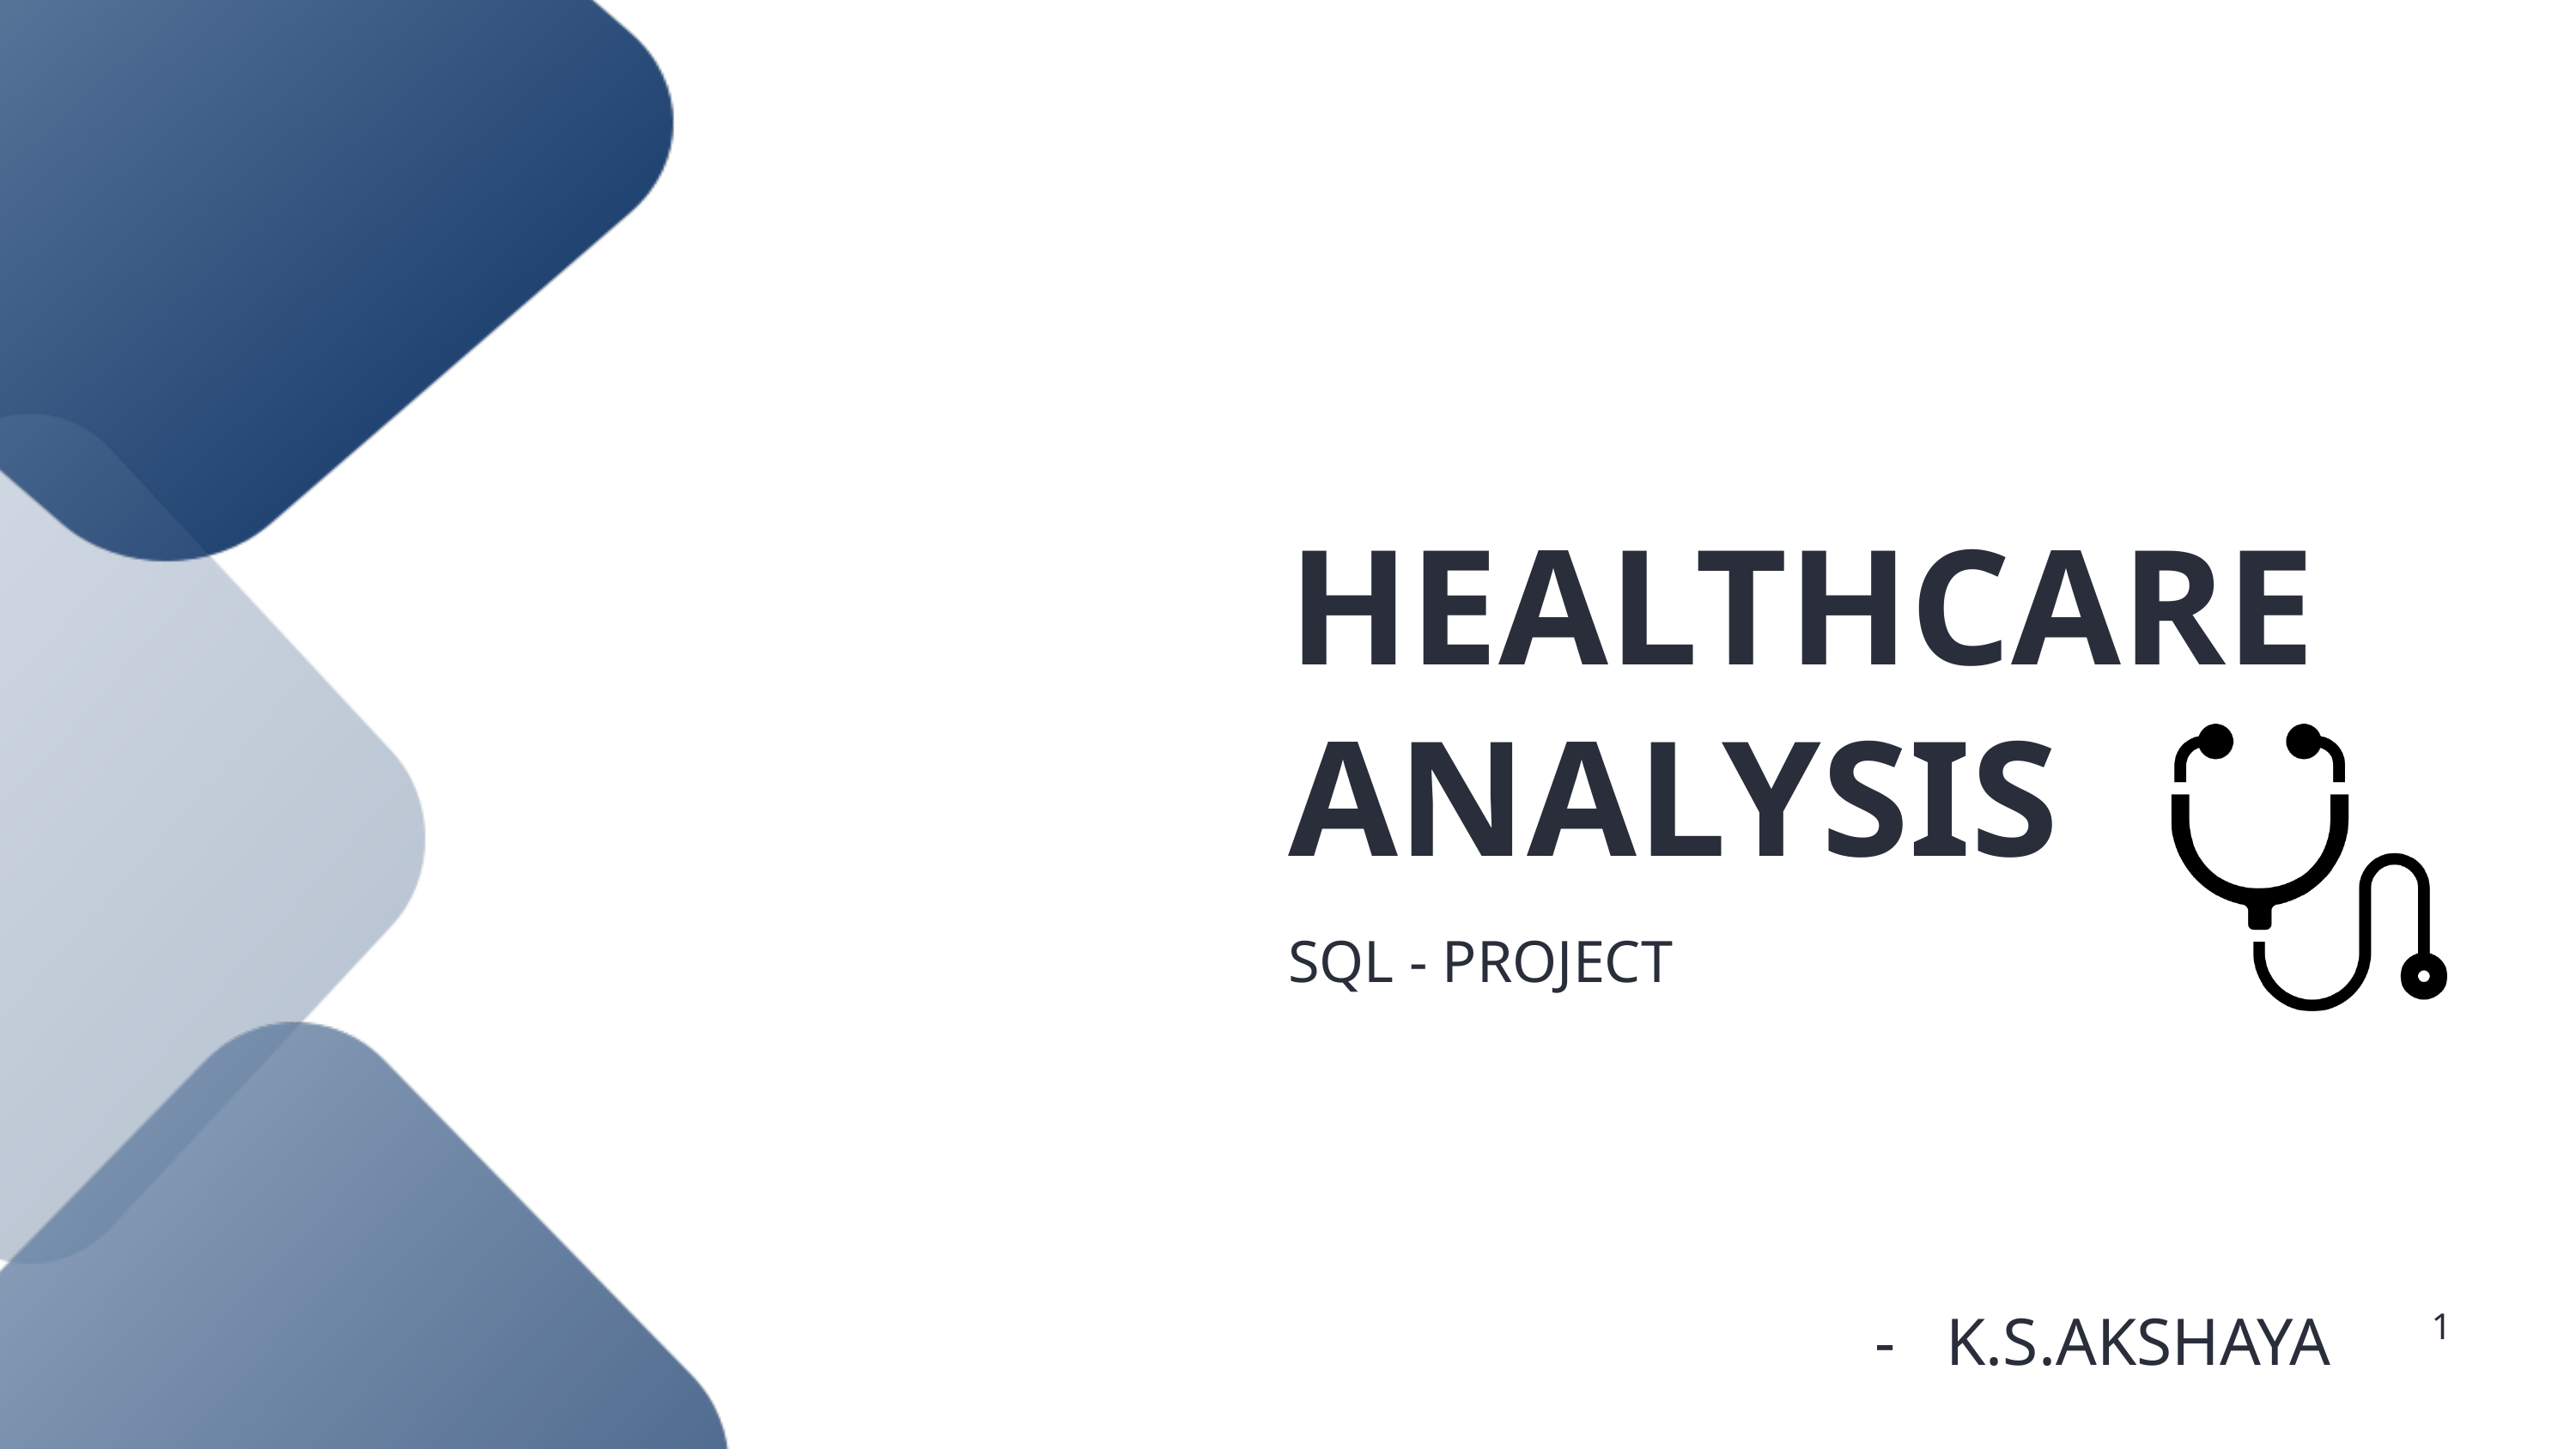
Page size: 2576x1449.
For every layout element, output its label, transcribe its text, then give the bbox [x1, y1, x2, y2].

text_box 1 [2431, 1296, 2452, 1348]
text_box [0, 0, 689, 574]
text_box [1287, 505, 2432, 989]
text_box [2171, 724, 2447, 1011]
text_box - K.S.AKSHAYA [1862, 1292, 2361, 1385]
text_box [0, 402, 437, 1010]
text_box [0, 1010, 742, 1449]
